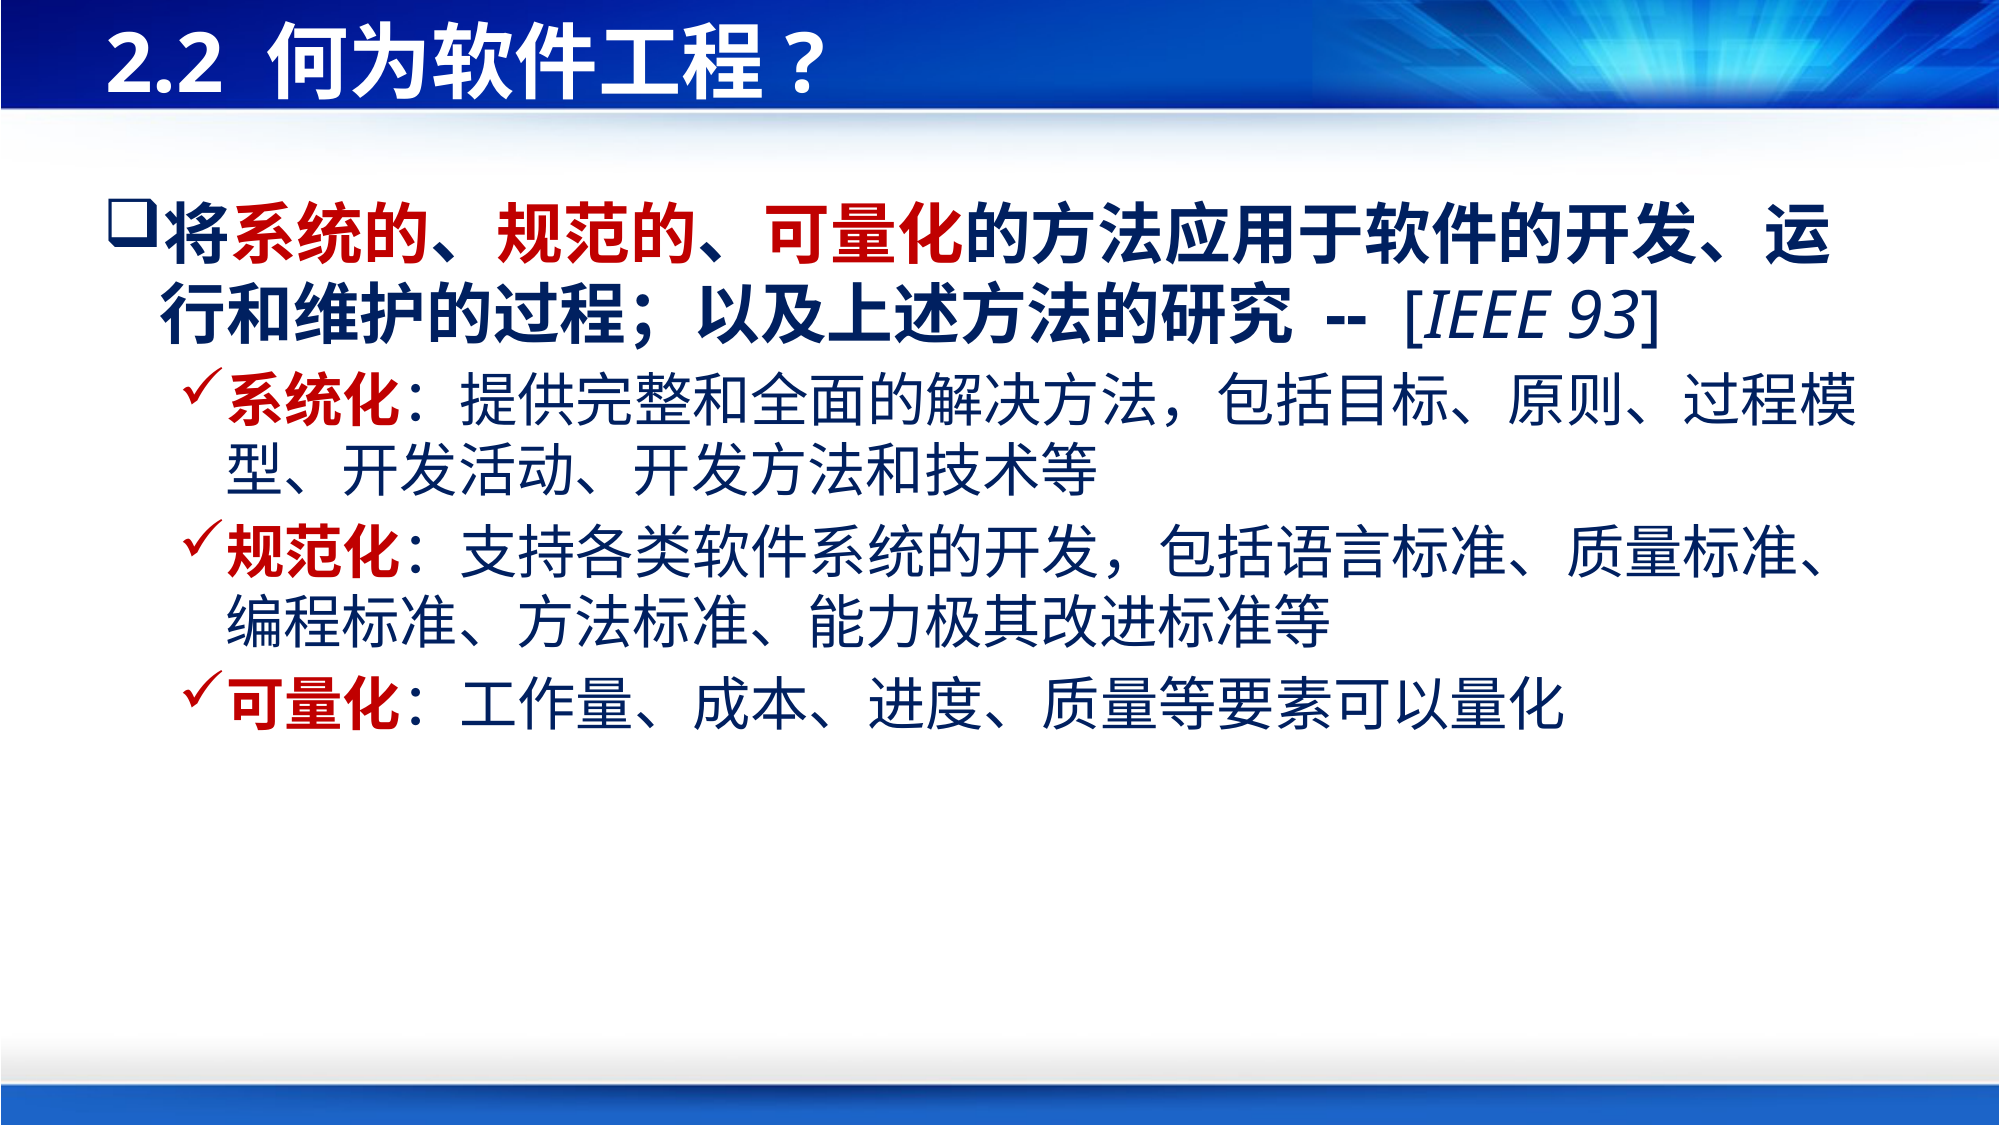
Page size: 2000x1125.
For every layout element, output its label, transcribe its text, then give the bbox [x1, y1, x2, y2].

title 2.2 何为软件工程? [90, 1, 1880, 118]
picture [1, 0, 1999, 1125]
list 将系统的、规范的、可量化的方法应用于软件的开发、运行和维护的过程；以及上述方法的研究 -- [IEEE 93] 系统化：提供完整和全面的解决方法，包括目标、原则、过程模型、开发活动、开发方法和技术等 规范化：支持各类软件系统的开发，包括语言标准、质量标准、编程标准、方法标准、能力极其改进标准等 可量化：工作量、成本、进度、质量等要素可以量化 [88, 184, 1880, 1012]
